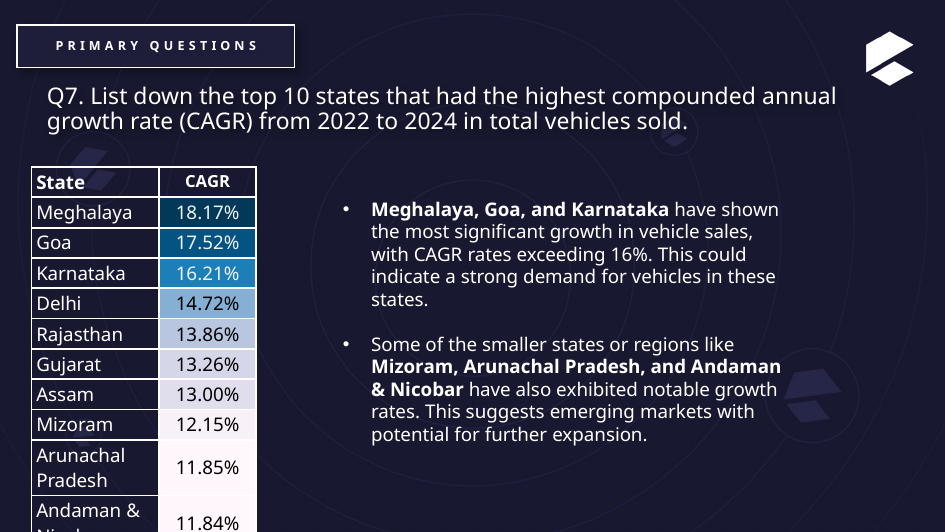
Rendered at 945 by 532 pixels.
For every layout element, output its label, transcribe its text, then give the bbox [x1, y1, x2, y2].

table_cell 13.26% [160, 350, 255, 378]
table_cell Karnataka [32, 259, 158, 287]
table_cell 16.21% [160, 259, 255, 287]
table_cell Meghalaya [32, 198, 158, 227]
table_cell 13.00% [160, 380, 255, 409]
table_cell Gujarat [32, 350, 158, 378]
table_cell Assam [32, 380, 158, 409]
picture [0, 0, 945, 532]
table_cell 13.86% [160, 319, 255, 348]
table_cell Rajasthan [32, 319, 158, 348]
table_cell 11.84% [160, 496, 255, 532]
table_cell Arunachal Pradesh [32, 441, 158, 495]
text_box Meghalaya, Goa, and Karnataka have shown the most significant growth in vehicle sales, with CAGR rates exceeding 16%. This could indicate a strong demand for vehicles in these states. Some of the smaller states or regions like Mizoram, Arunachal Pradesh, and Andaman & Nicobar have also exhibited notable growth rates. This suggests emerging markets with potential for further expansion. [328, 190, 801, 453]
table_cell 18.17% [160, 198, 255, 227]
table_cell 14.72% [160, 289, 255, 318]
table_cell 17.52% [160, 229, 255, 257]
table_cell 12.15% [160, 410, 255, 439]
text_box Primary Questions [16, 24, 295, 68]
table_cell Delhi [32, 289, 158, 318]
table_cell Andaman & Nicobar [32, 496, 158, 532]
table_header State [32, 168, 158, 196]
table_header CAGR [160, 168, 255, 196]
text_box Q7. List down the top 10 states that had the highest compounded annual growth rate (CAGR) from 2022 to 2024 in total vehicles sold. [16, 75, 927, 144]
table_cell Mizoram [32, 410, 158, 439]
table_cell 11.85% [160, 441, 255, 495]
table_cell Goa [32, 229, 158, 257]
